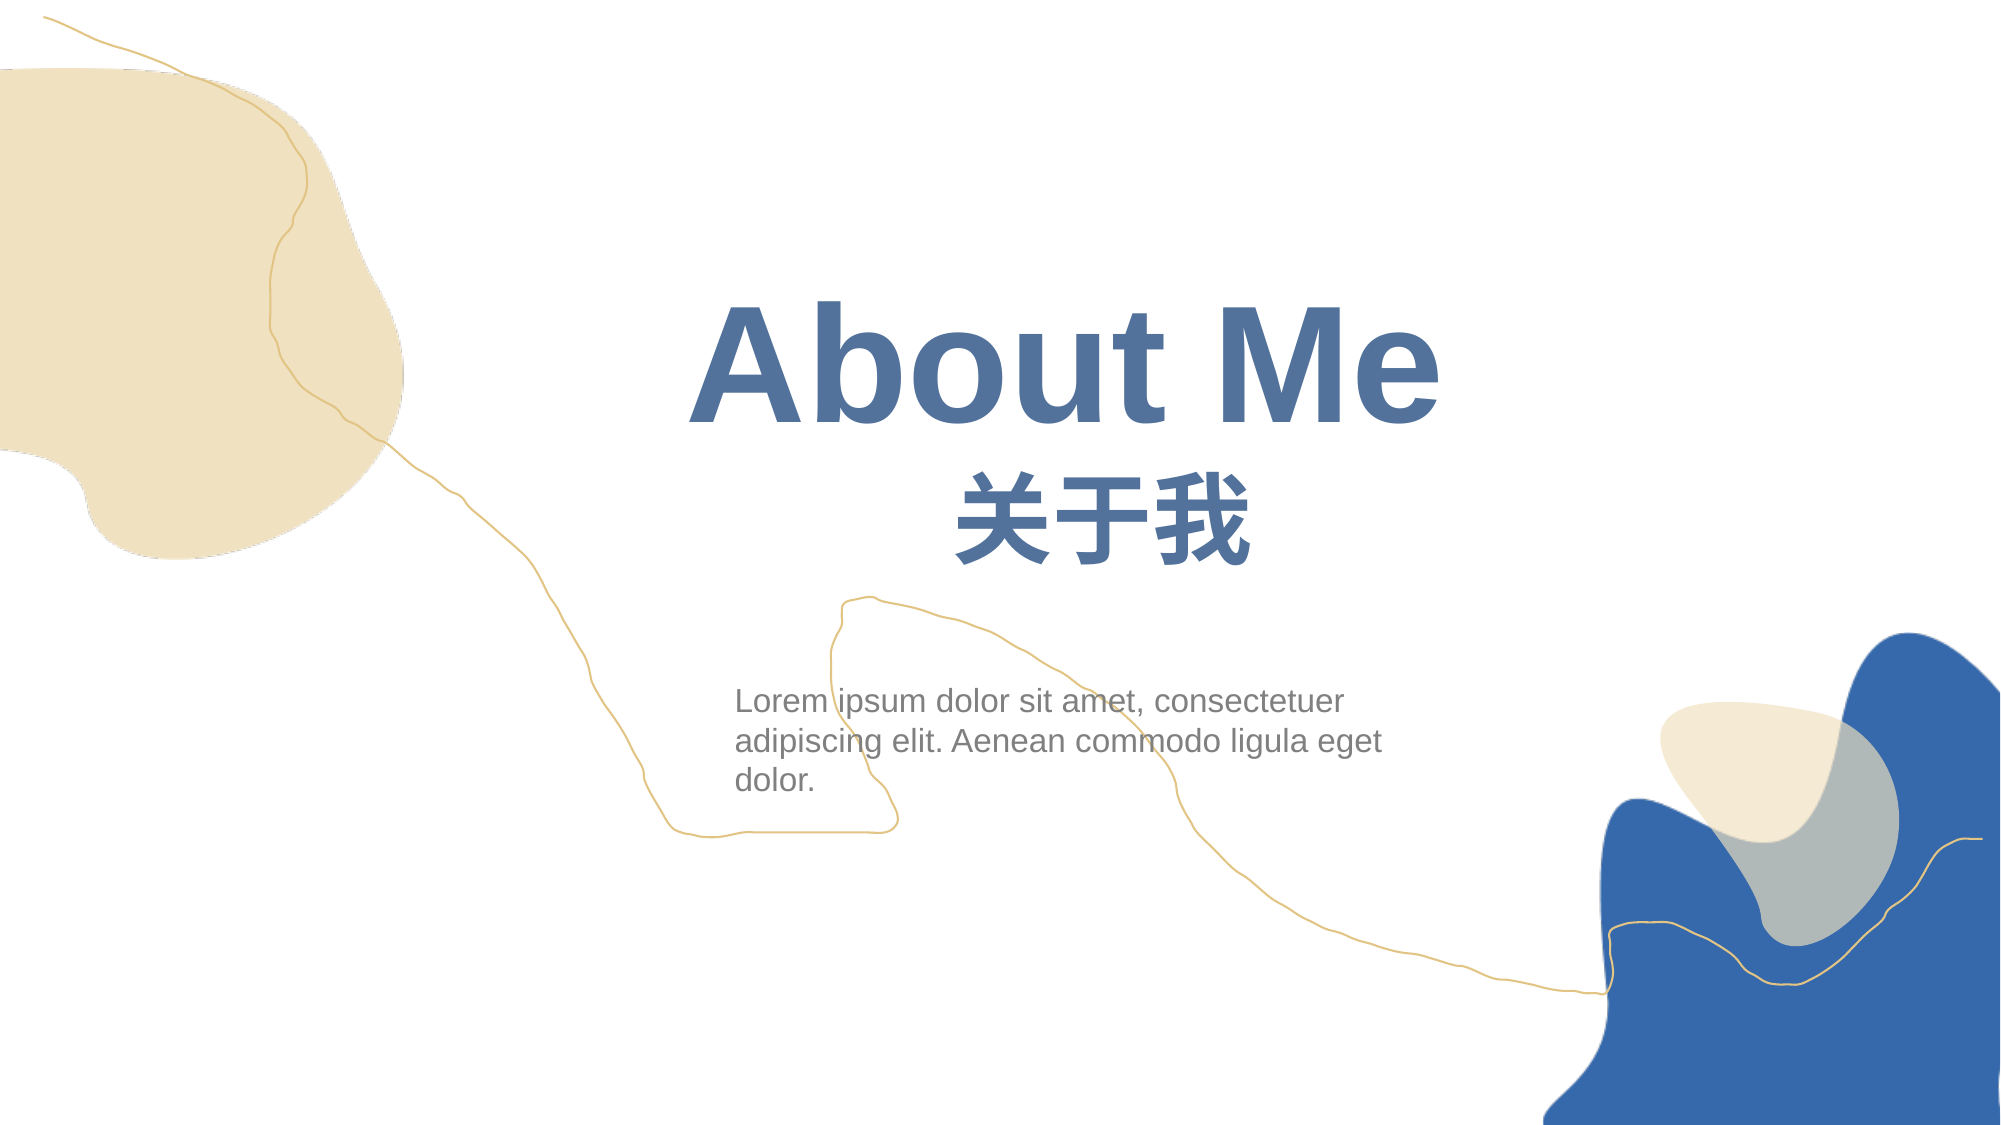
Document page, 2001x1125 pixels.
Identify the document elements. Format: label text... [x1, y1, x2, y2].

picture [1542, 632, 2001, 1125]
picture [178, 68, 405, 456]
picture [0, 68, 405, 560]
text_box About Me 关于我 [671, 248, 1534, 584]
text_box Lorem ipsum dolor sit amet, consectetuer adipiscing elit. Aenean commodo ligula eget dolor. [719, 671, 1485, 806]
